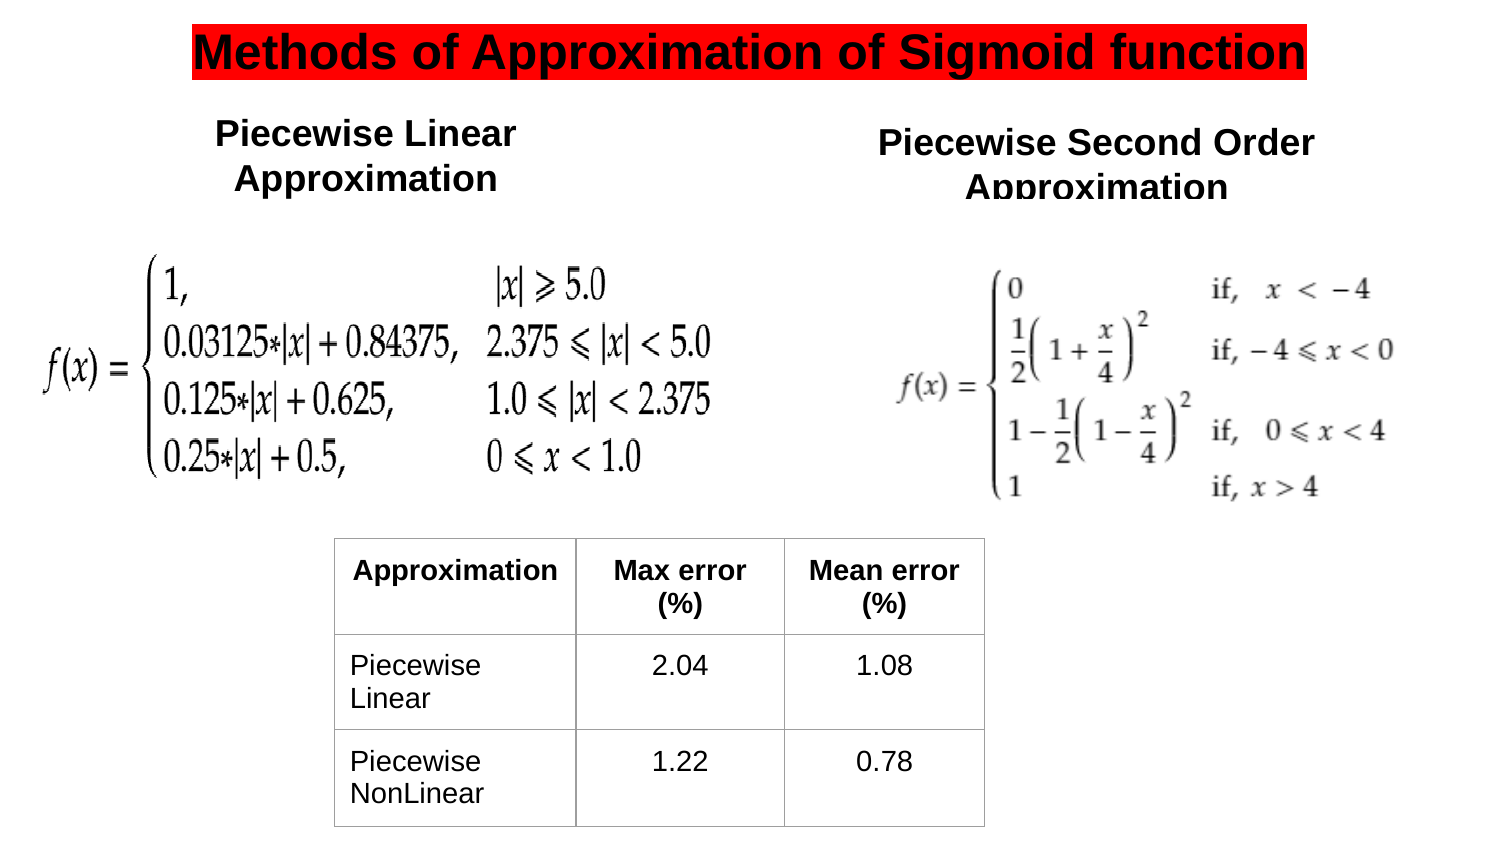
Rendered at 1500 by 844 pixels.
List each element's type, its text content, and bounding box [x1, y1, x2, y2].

table_cell Piecewise NonLinear [335, 730, 575, 826]
table_cell 1.08 [785, 635, 984, 729]
table_cell 1.22 [577, 730, 784, 826]
table_cell 2.04 [577, 635, 784, 729]
table_header Mean error (%) [785, 539, 984, 634]
text_box Piecewise Second Order Approximation [798, 103, 1395, 226]
picture [853, 199, 1450, 535]
text_box Piecewise Linear Approximation [98, 95, 634, 216]
table_cell Piecewise Linear [335, 635, 575, 729]
picture [30, 245, 724, 489]
table_cell 0.78 [785, 730, 984, 826]
table_header Approximation [335, 539, 575, 634]
table_header Max error (%) [577, 539, 784, 634]
title Methods of Approximation of Sigmoid function [51, 15, 1449, 95]
